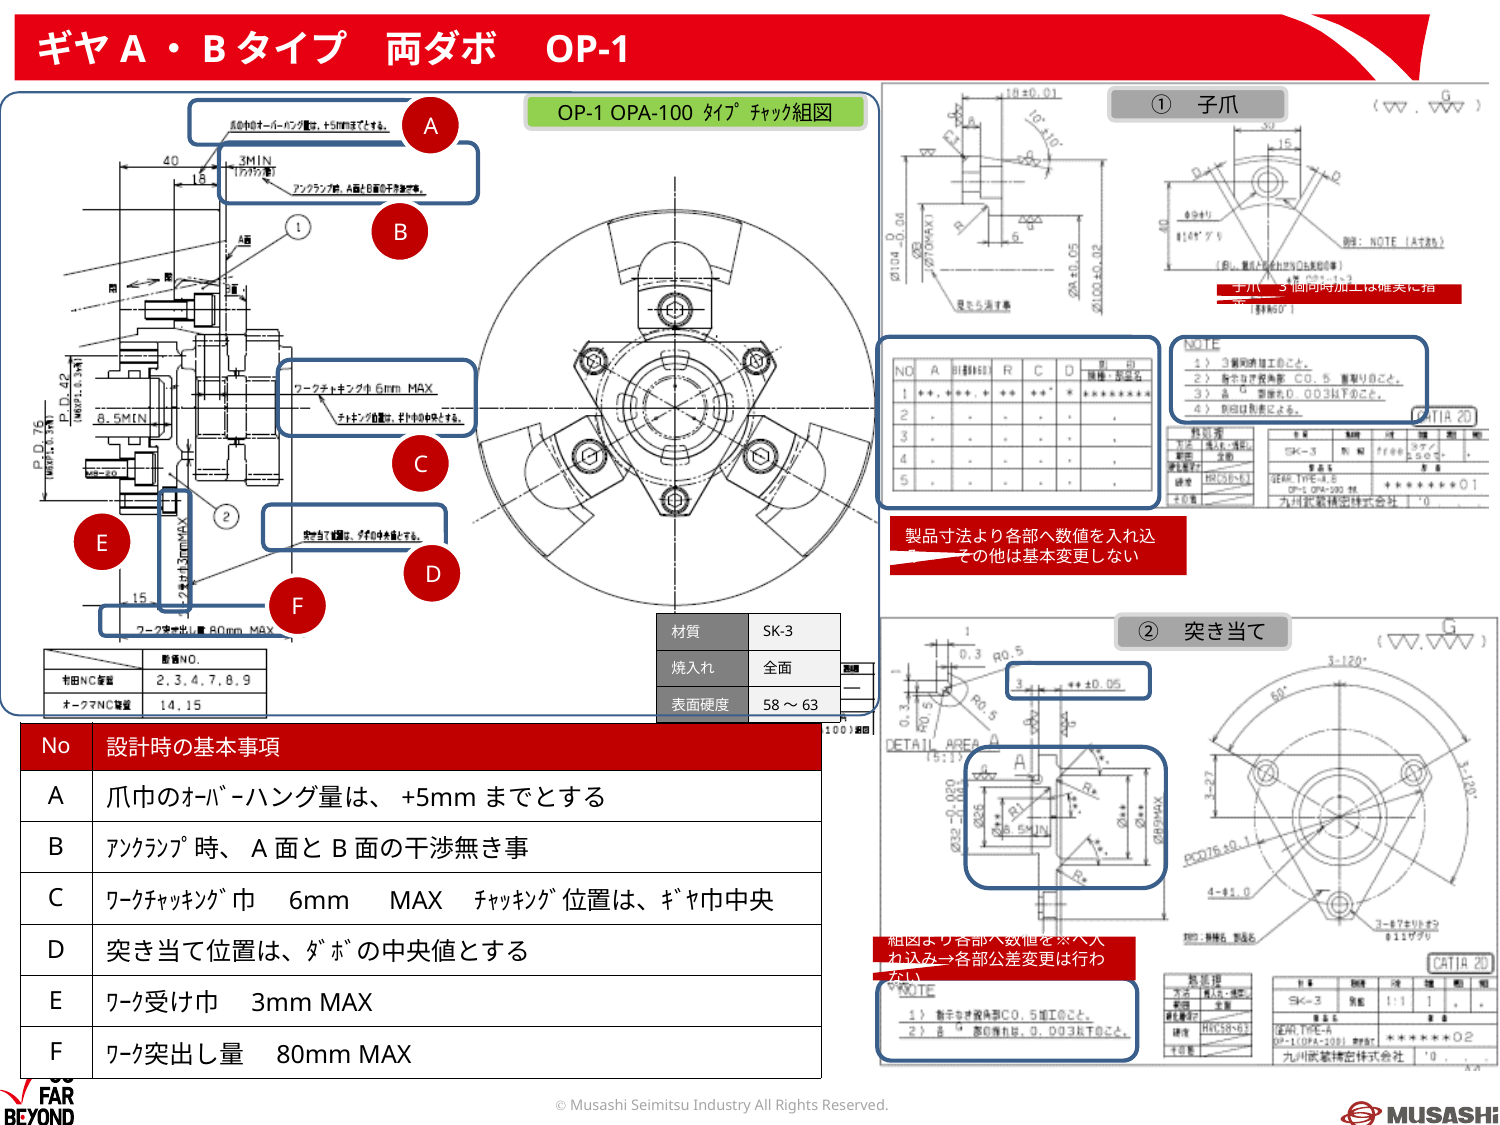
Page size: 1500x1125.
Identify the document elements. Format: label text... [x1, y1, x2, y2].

table_cell C [21, 873, 92, 924]
table_cell 爪巾のｵｰﾊﾞｰハング量は、+5mmまでとする [93, 771, 821, 821]
table_cell ﾜｰｸ突出し量 80mm MAX [93, 1027, 821, 1078]
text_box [875, 80, 1489, 514]
table_cell E [21, 976, 92, 1026]
table_cell ｱﾝｸﾗﾝﾌﾟ時、A面とB面の干渉無き事 [93, 822, 821, 872]
text_box ギヤA・Bタイプ 両ダボ OP-1 [21, 6, 1292, 95]
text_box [875, 614, 1500, 1071]
table_header No [21, 742, 92, 770]
table_header 設計時の基本事項 [93, 743, 821, 770]
table_cell ﾜｰｸ受け巾 3mm MAX [93, 976, 821, 1026]
table_cell D [21, 925, 92, 975]
picture [21, 107, 903, 735]
text_box [0, 90, 870, 718]
table_cell A [21, 771, 92, 821]
text_box 製品寸法より各部へ数値を入れ込み→ その他は基本変更しない [908, 522, 1189, 578]
table_cell B [21, 822, 92, 872]
table_cell 突き当て位置は、ﾀﾞﾎﾞの中央値とする [93, 925, 821, 975]
table_cell F [21, 1027, 92, 1078]
table_cell ﾜｰｸﾁｬｯｷﾝｸﾞ巾 6mm MAX ﾁｬｯｷﾝｸﾞ位置は、ｷﾞﾔ巾中央 [93, 873, 821, 924]
